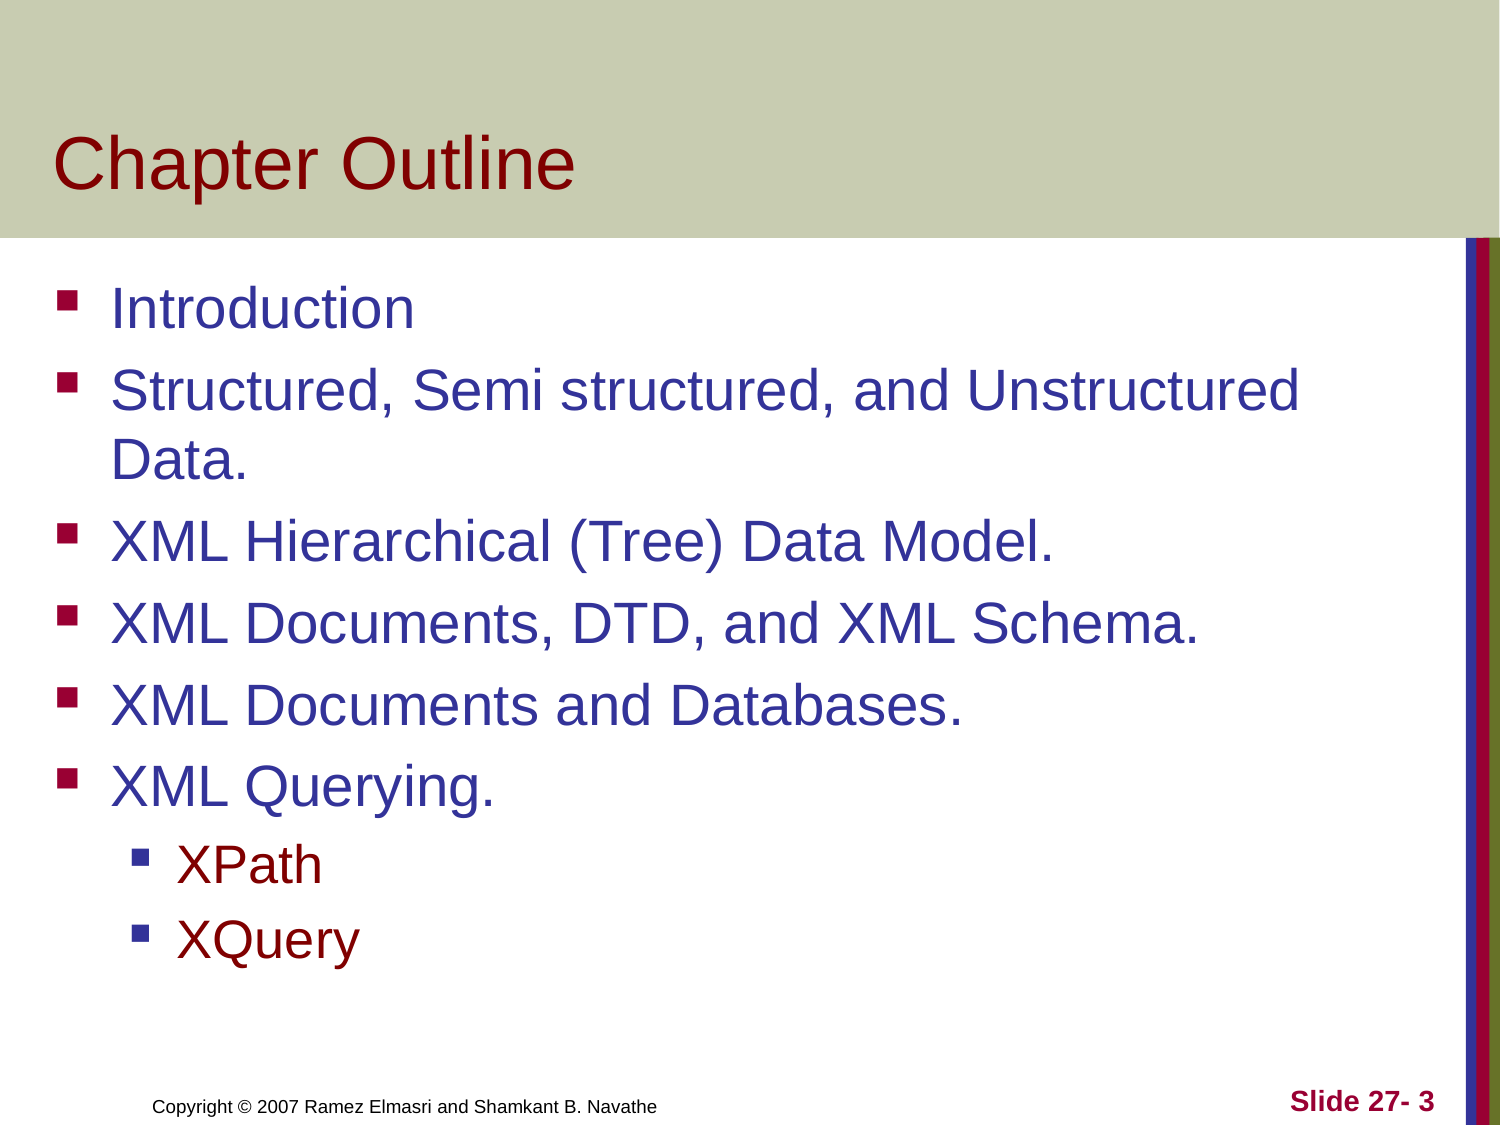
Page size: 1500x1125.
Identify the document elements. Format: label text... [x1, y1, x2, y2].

slide_number Slide 27- 3 [1137, 1050, 1450, 1125]
list Introduction Structured, Semi structured, and Unstructured Data. XML Hierarchical (Tree) Data Model. XML Documents, DTD, and XML Schema. XML Documents and Databases. XML Querying. XPath XQuery [39, 262, 1400, 1013]
title Chapter Outline [37, 49, 1317, 213]
